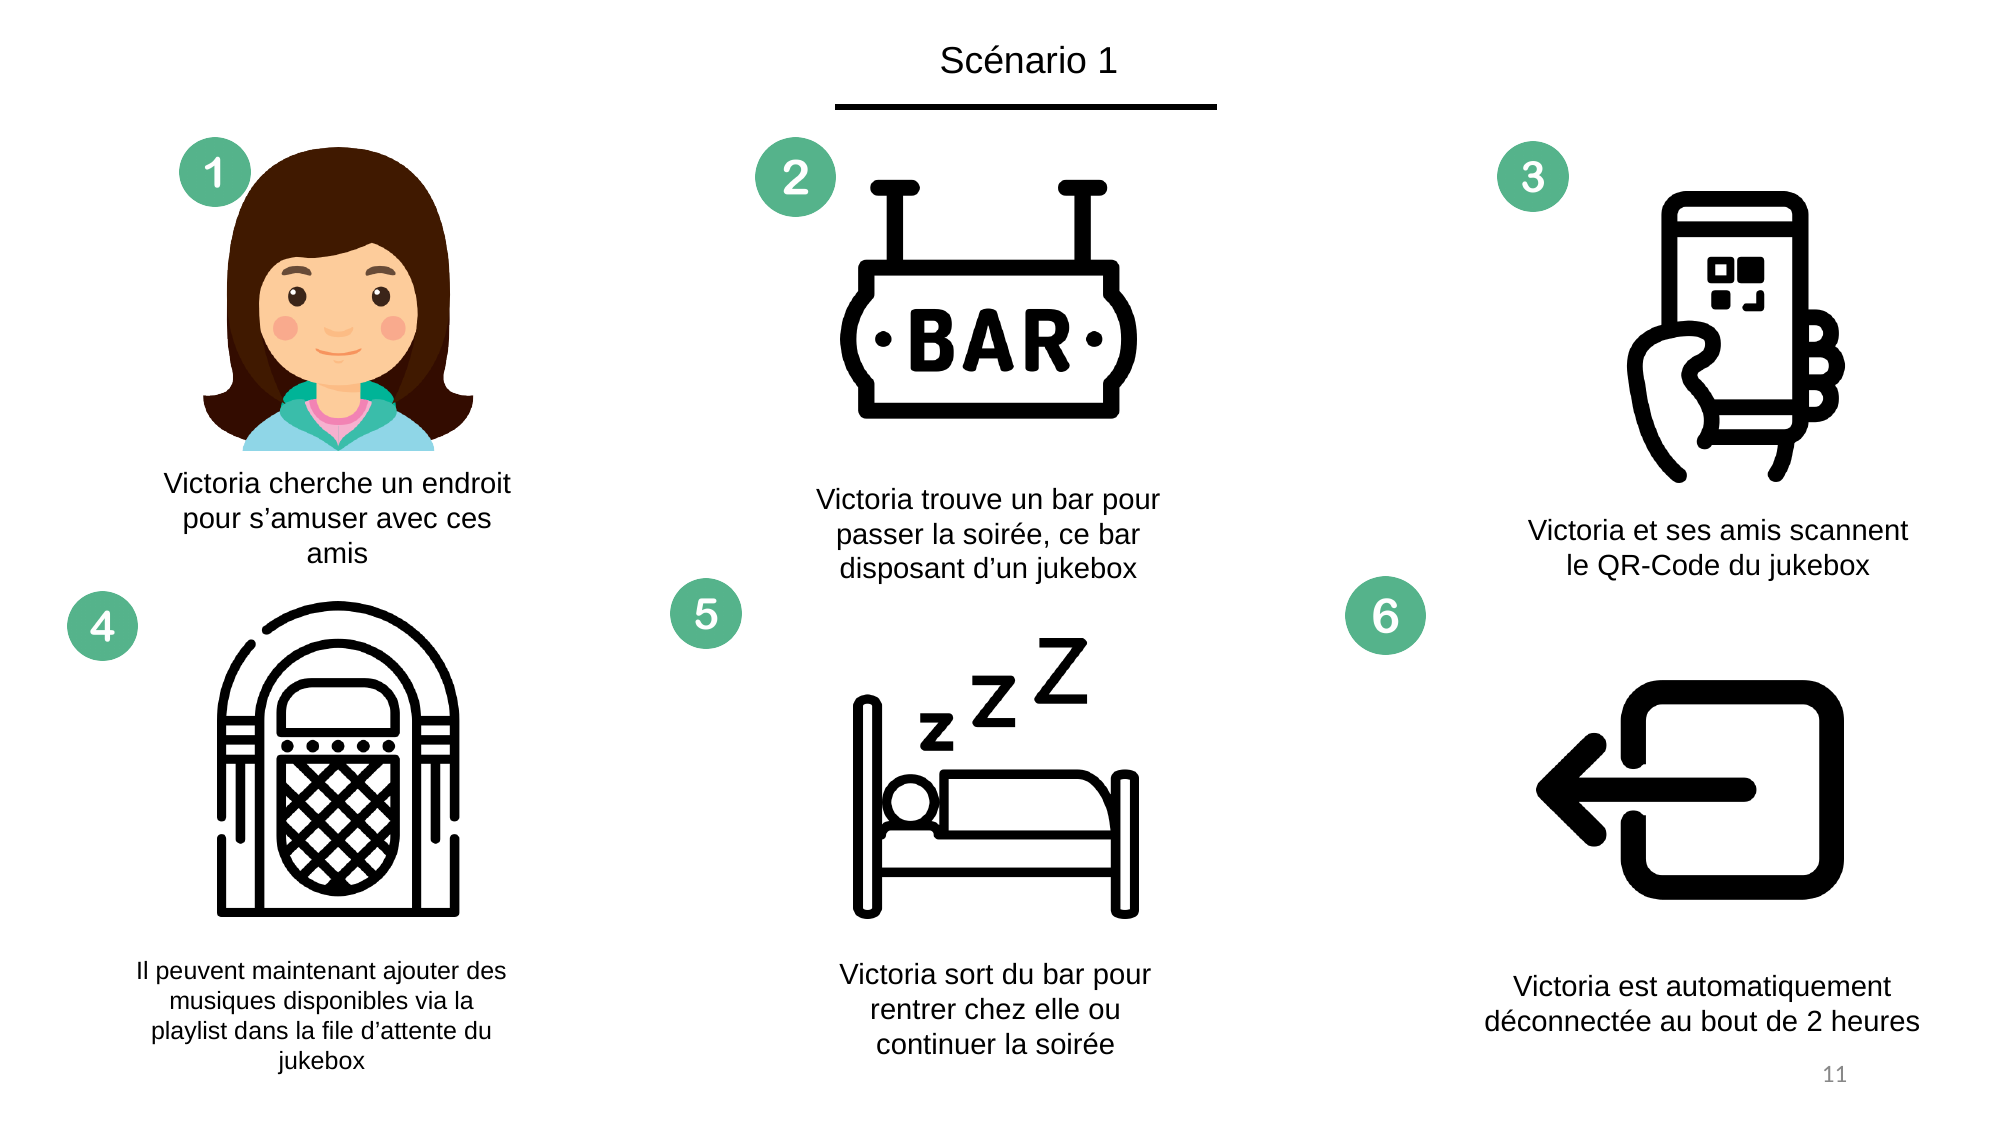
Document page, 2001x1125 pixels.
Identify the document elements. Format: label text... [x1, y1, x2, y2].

text_box Victoria est automatiquement déconnectée au bout de 2 heures [1469, 961, 1936, 1041]
picture [1345, 575, 1426, 656]
text_box Victoria cherche un endroit pour s’amuser avec ces amis [137, 458, 538, 569]
text_box Il peuvent maintenant ajouter des musiques disponibles via la playlist dans la file d’attente du jukebox [122, 949, 522, 1060]
text_box Victoria trouve un bar pour passer la soirée, ce bar disposant d’un jukebox [770, 474, 1207, 585]
text_box Victoria sort du bar pour rentrer chez elle ou continuer la soirée [796, 949, 1196, 1060]
picture [1535, 637, 1844, 941]
picture [853, 637, 1139, 919]
picture [179, 137, 492, 451]
picture [1587, 191, 1885, 484]
slide_number ‹#› [1412, 1042, 1863, 1103]
picture [177, 601, 498, 917]
text_box Victoria et ses amis scannent le QR-Code du jukebox [1512, 505, 1925, 585]
picture [670, 578, 742, 649]
picture [67, 591, 139, 662]
picture [840, 153, 1137, 445]
picture [754, 137, 836, 217]
picture [1497, 141, 1569, 212]
text_box Scénario 1 [117, 16, 1941, 107]
